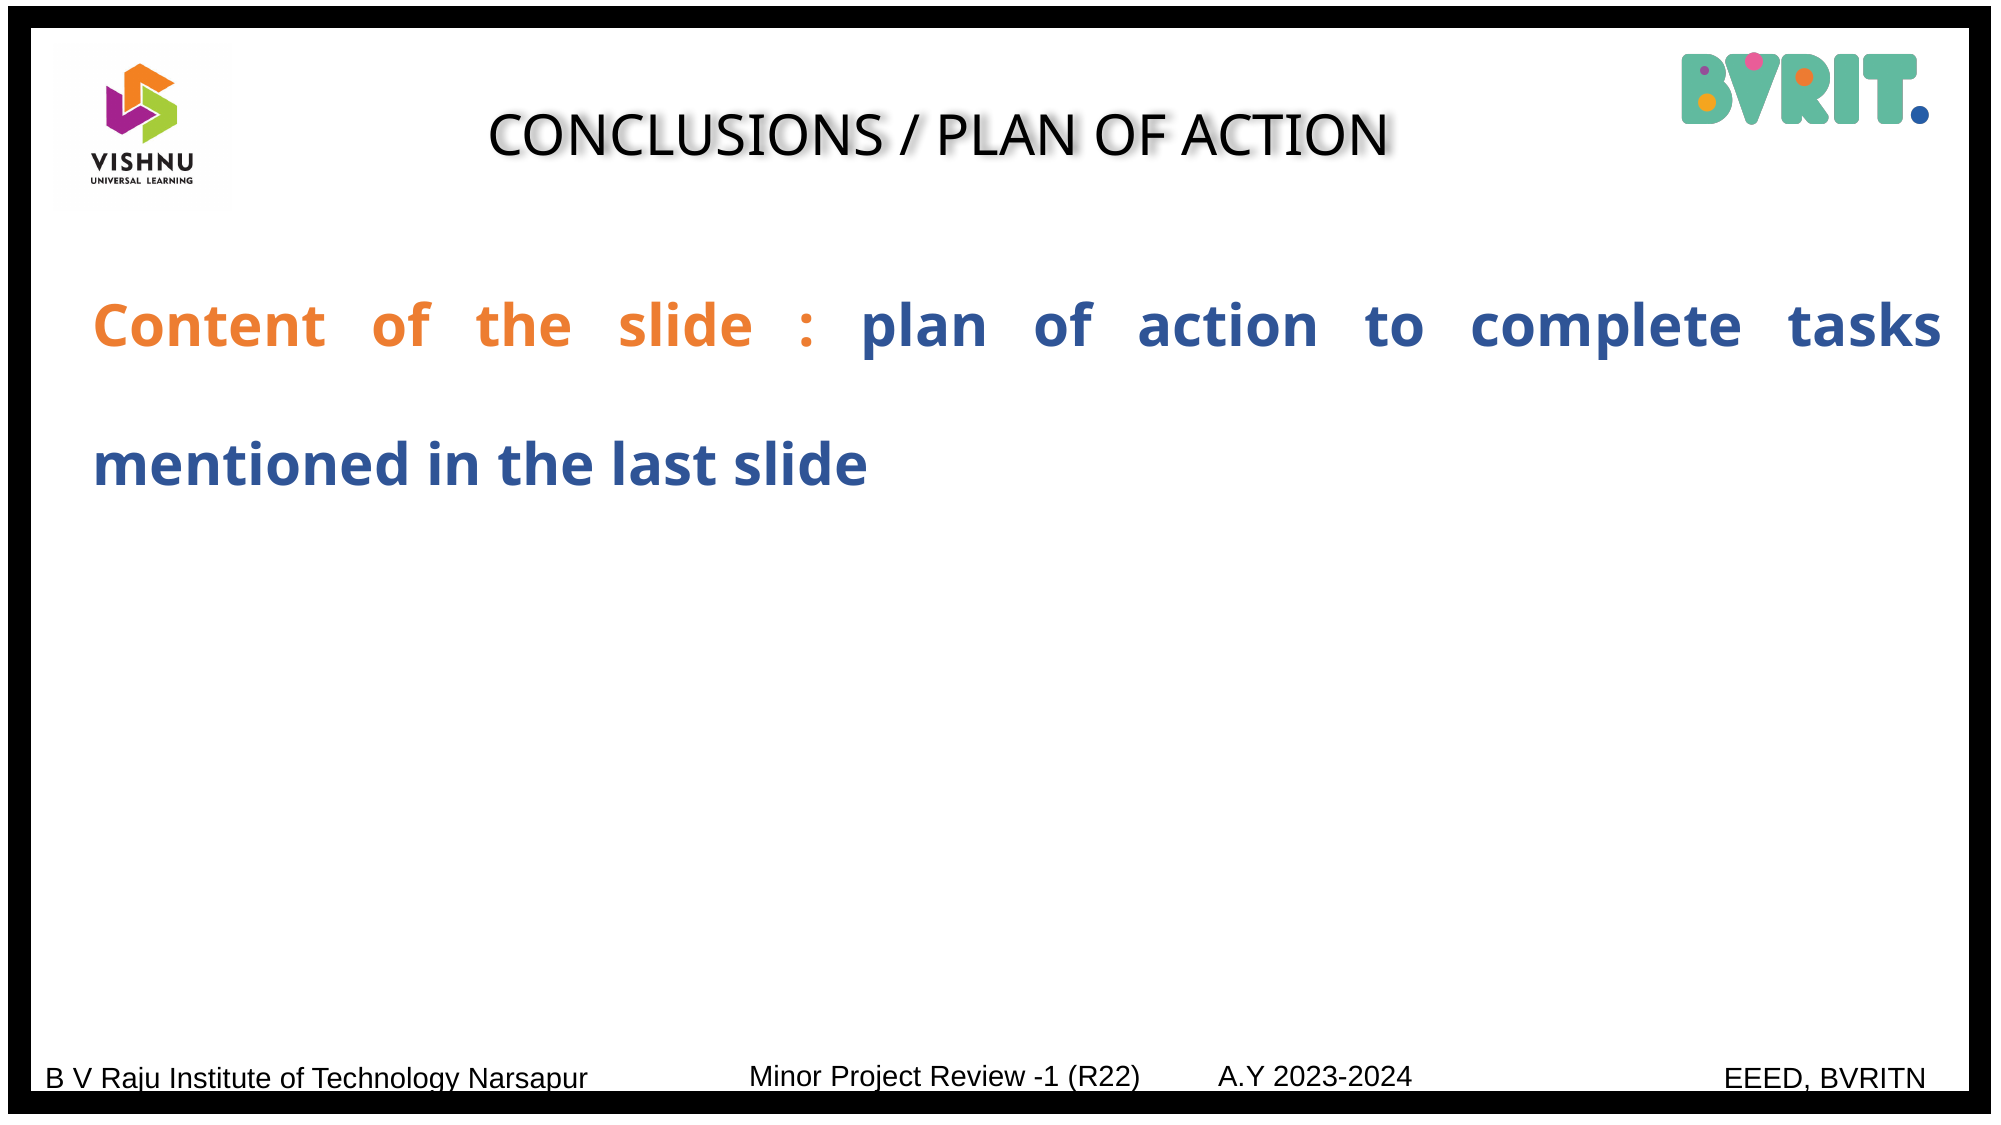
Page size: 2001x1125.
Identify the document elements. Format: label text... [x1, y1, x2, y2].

text_box A.Y 2023-2024 [1203, 1049, 1428, 1100]
text_box Minor Project Review -1 (R22) [734, 1049, 1157, 1100]
text_box EEED, BVRITN [1709, 1052, 1942, 1102]
picture [53, 43, 232, 211]
picture [1663, 27, 1943, 149]
text_box Content of the slide : plan of action to complete tasks mentioned in the last slide [77, 210, 1958, 1021]
text_box CONCLUSIONS / PLAN OF ACTION [433, 43, 1446, 176]
text_box B V Raju Institute of Technology Narsapur [30, 1052, 604, 1102]
text_box [18, 16, 1981, 1104]
